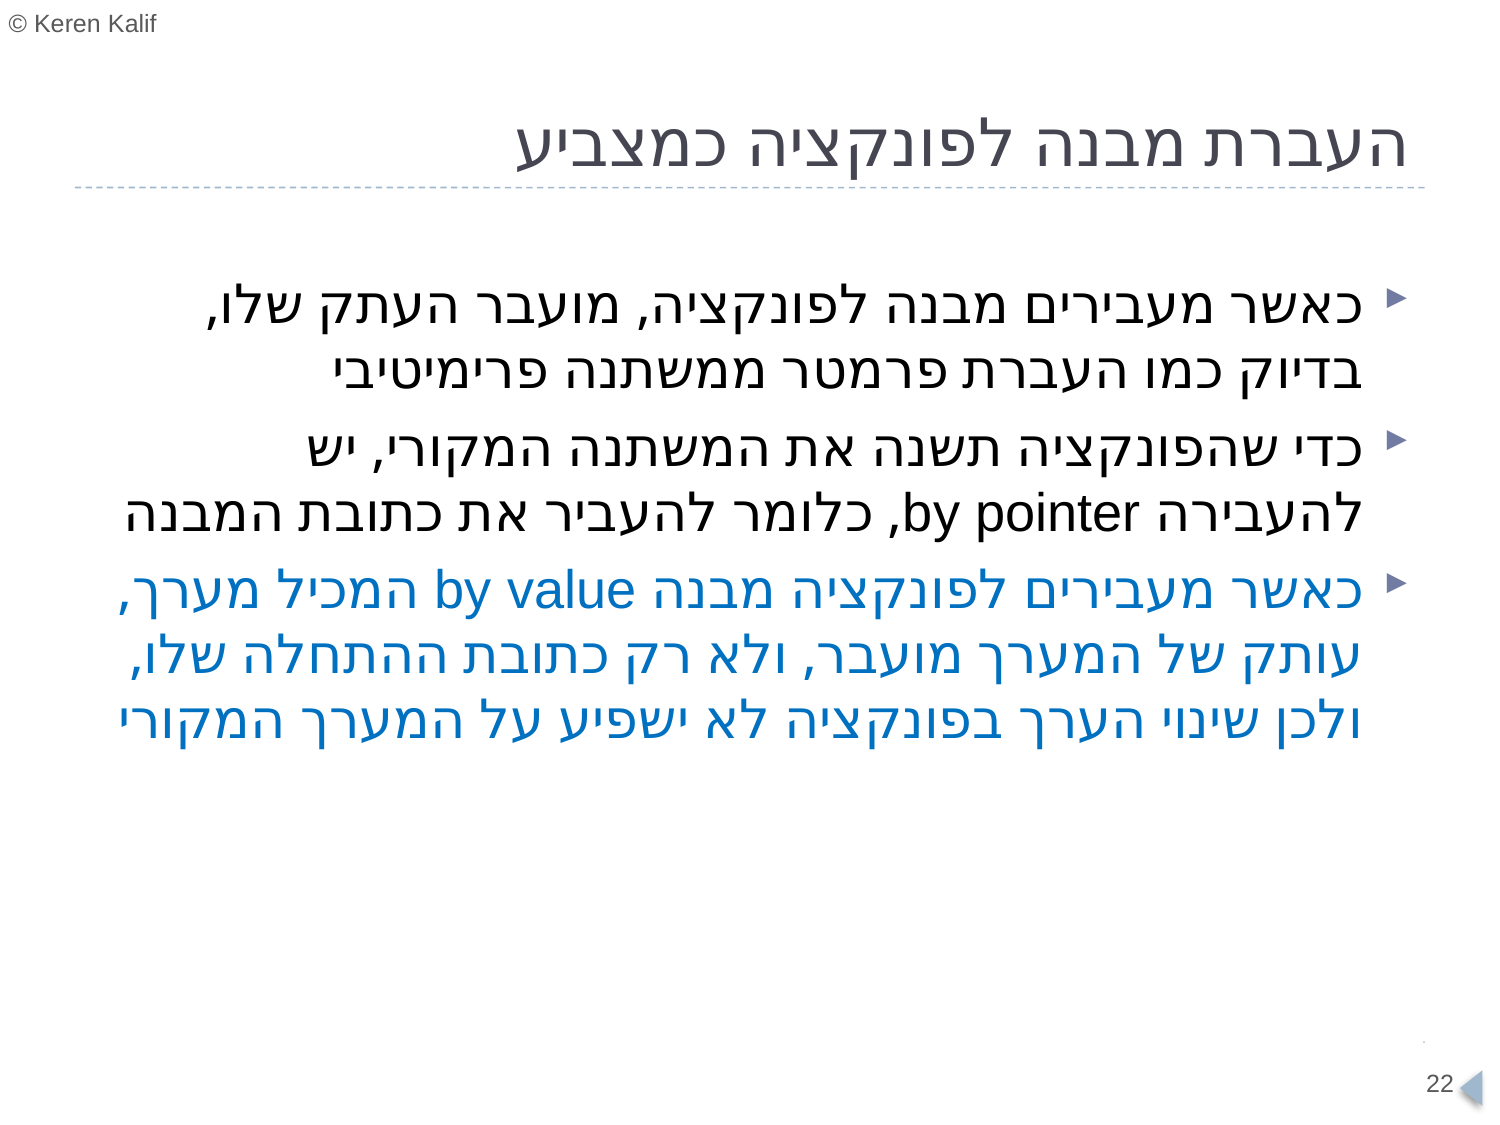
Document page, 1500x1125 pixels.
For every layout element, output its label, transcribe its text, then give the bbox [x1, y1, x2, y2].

list כאשר מעבירים מבנה לפונקציה, מועבר העתק שלו, בדיוק כמו העברת פרמטר ממשתנה פרימיטיבי כדי שהפונקציה תשנה את המשתנה המקורי, יש להעבירה by pointer, כלומר להעביר את כתובת המבנה כאשר מעבירים לפונקציה מבנה by value המכיל מערך, עותק של המערך מועבר, ולא רק כתובת ההתחלה שלו, ולכן שינוי הערך בפונקציה לא ישפיע על המערך המקורי [75, 262, 1425, 1075]
title העברת מבנה לפונקציה כמצביע [53, 24, 1425, 188]
